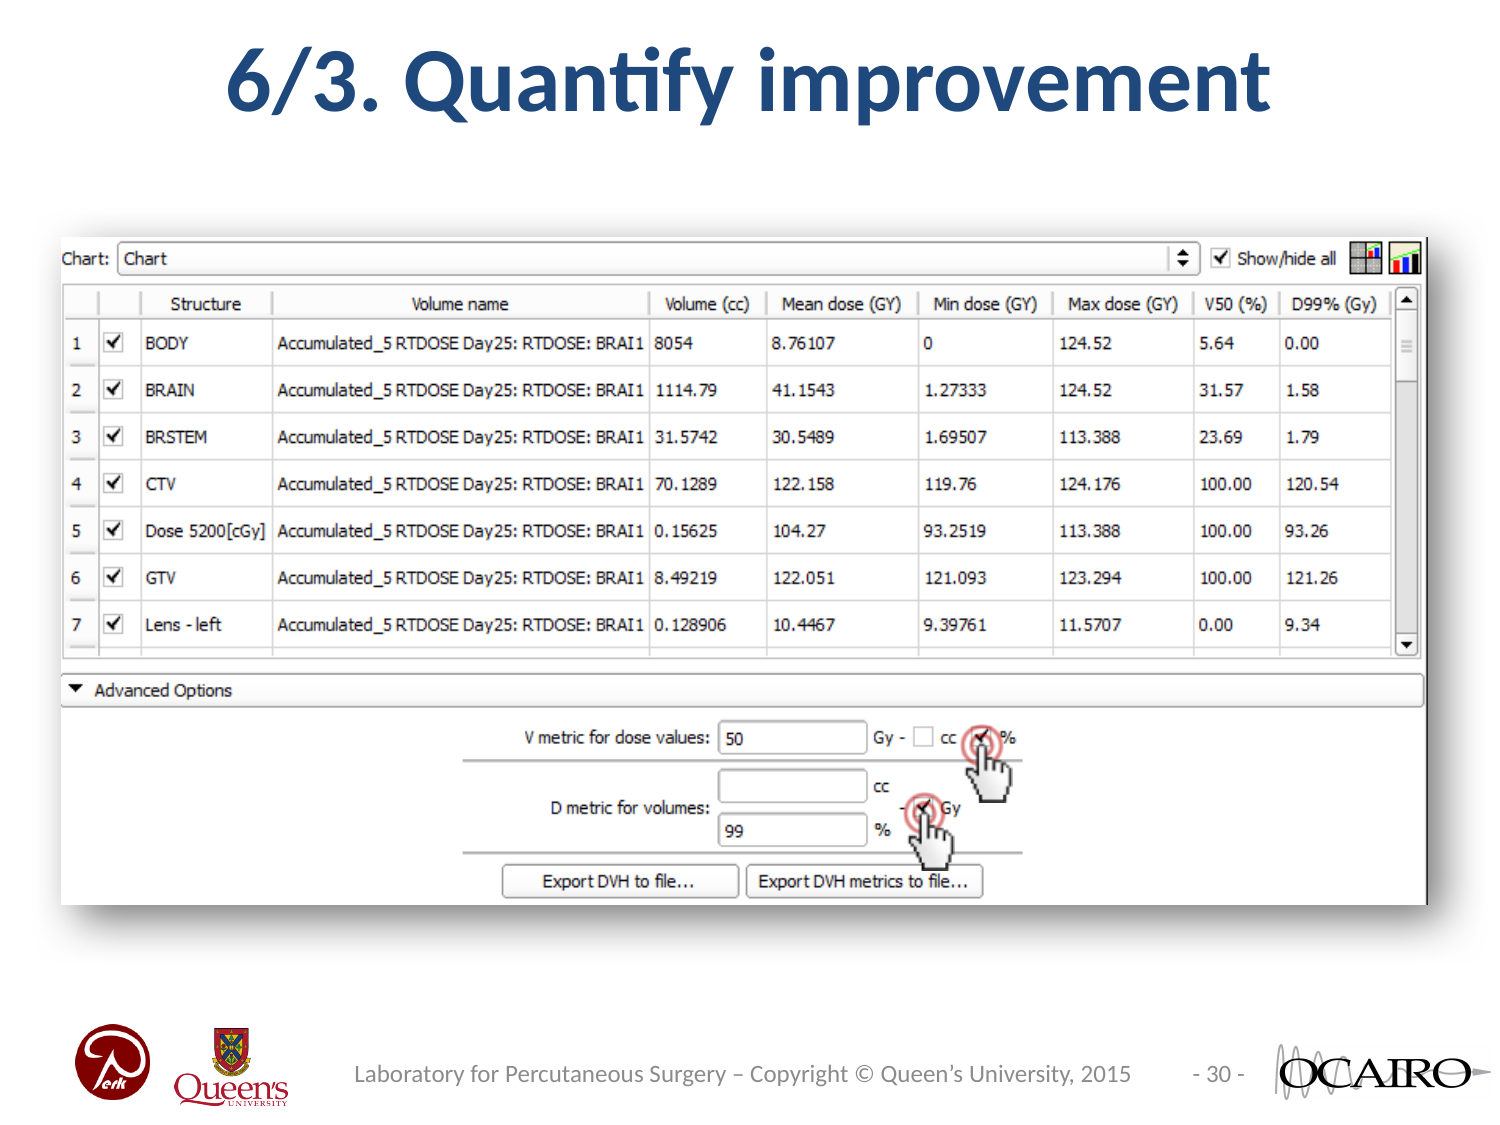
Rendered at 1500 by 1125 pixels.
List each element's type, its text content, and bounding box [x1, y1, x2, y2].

picture [61, 237, 1428, 905]
picture [75, 1024, 150, 1100]
text_box 6/3. Quantify improvement [0, 12, 1500, 163]
footer Laboratory for Percutaneous Surgery – Copyright © Queen’s University, 2015 [312, 1042, 1175, 1103]
picture [1275, 1044, 1491, 1100]
slide_number - 30 - [1175, 1042, 1263, 1103]
picture [174, 1028, 288, 1106]
